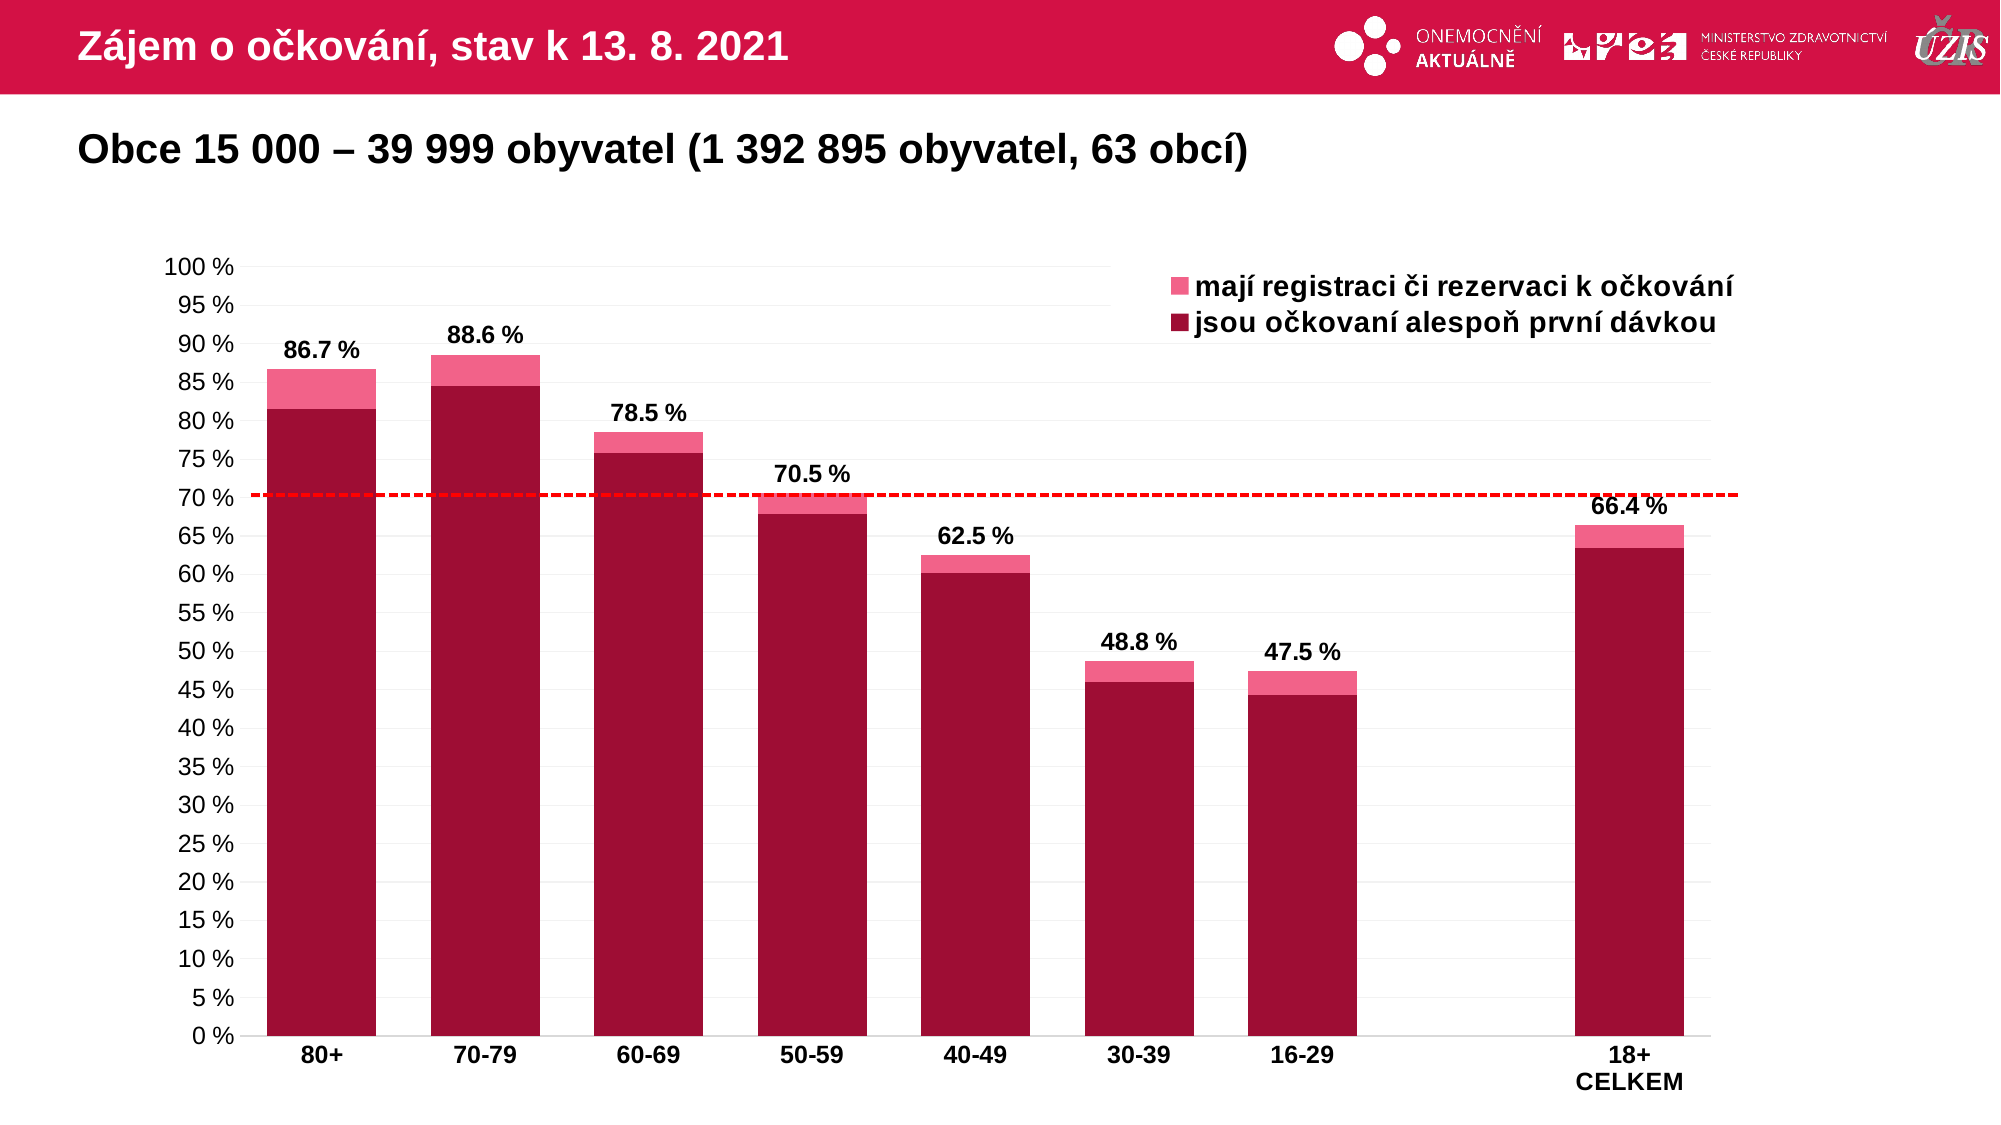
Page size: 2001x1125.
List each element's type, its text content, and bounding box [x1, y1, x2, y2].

title Zájem o očkování, stav k 13. 8. 2021 [62, 0, 948, 95]
picture [1334, 16, 1542, 76]
picture [1563, 31, 1888, 60]
text_box Obce 15 000 – 39 999 obyvatel (1 392 895 obyvatel, 63 obcí) [62, 113, 1922, 179]
picture [1915, 15, 1989, 66]
chart [163, 239, 1822, 1099]
